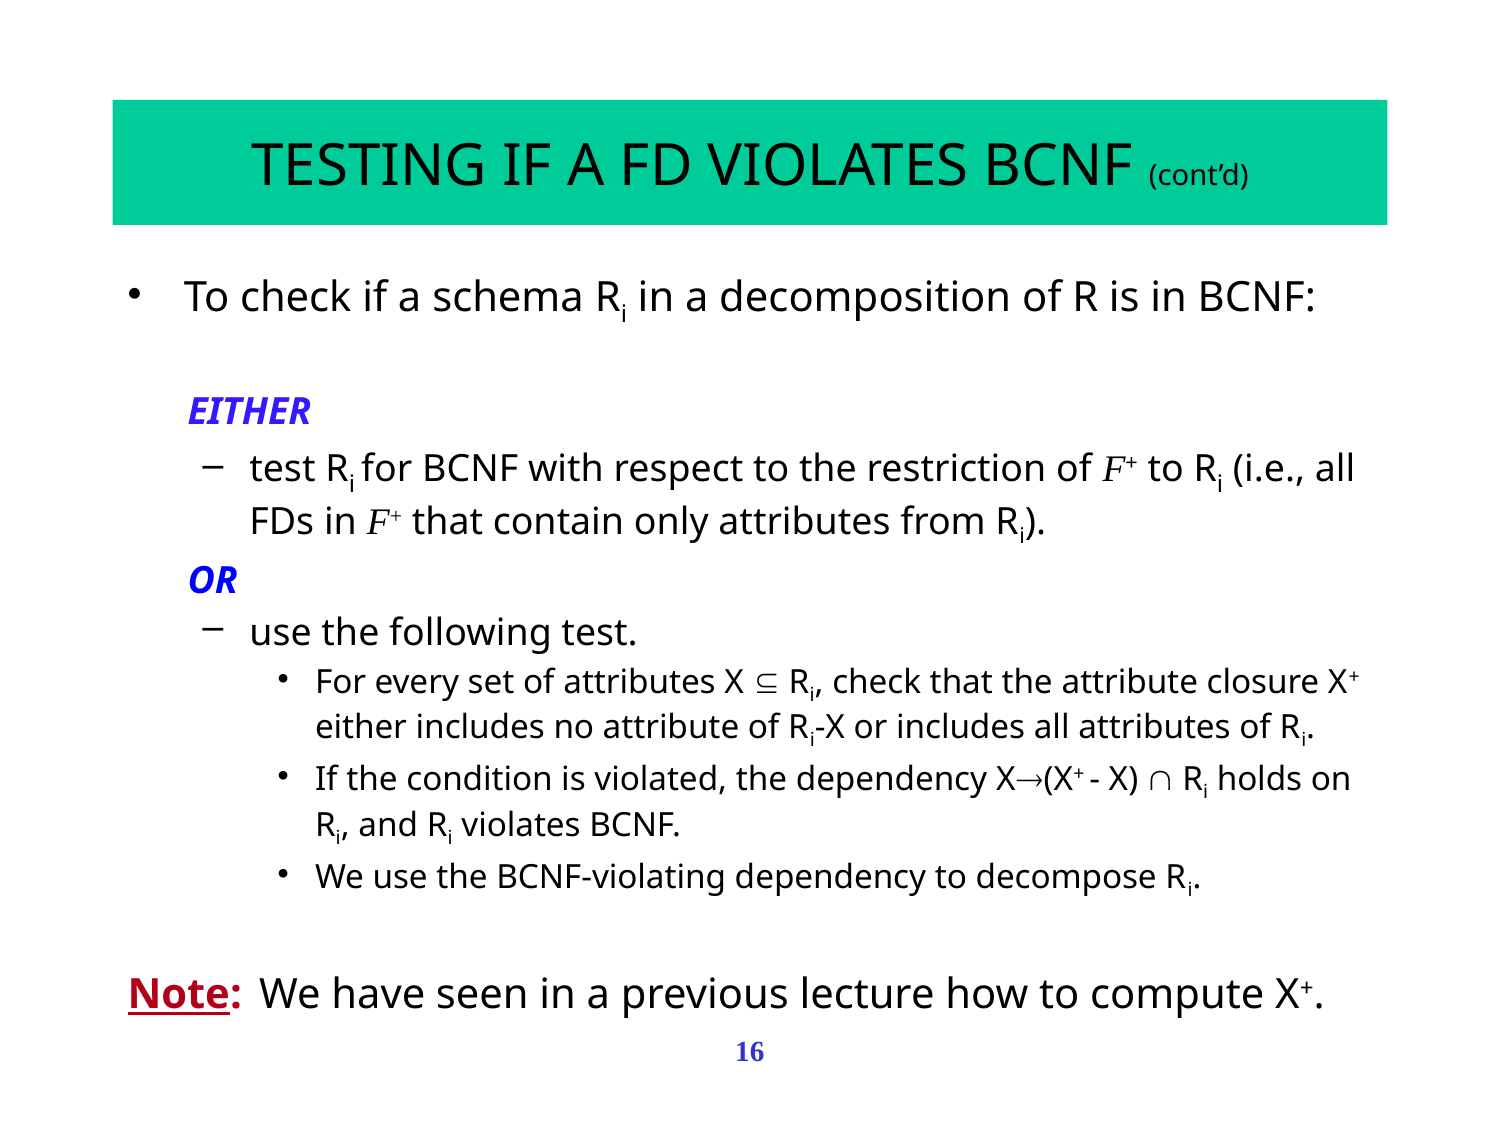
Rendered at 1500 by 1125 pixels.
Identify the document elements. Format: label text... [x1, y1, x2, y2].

footer 16 [74, 1024, 1426, 1101]
list To check if a schema Ri in a decomposition of R is in BCNF: EITHER test Ri for BCNF with respect to the restriction of F+ to Ri (i.e., all FDs in F+ that contain only attributes from Ri). OR use the following test. For every set of attributes X  Ri, check that the attribute closure X+ either includes no attribute of Ri-X or includes all attributes of Ri. If the condition is violated, the dependency X(X+ - X)  Ri holds on Ri, and Ri violates BCNF. We use the BCNF-violating dependency to decompose Ri. Note: We have seen in a previous lecture how to compute X+. [112, 262, 1388, 988]
title TESTING IF A FD VIOLATES BCNF (cont’d) [112, 99, 1388, 225]
